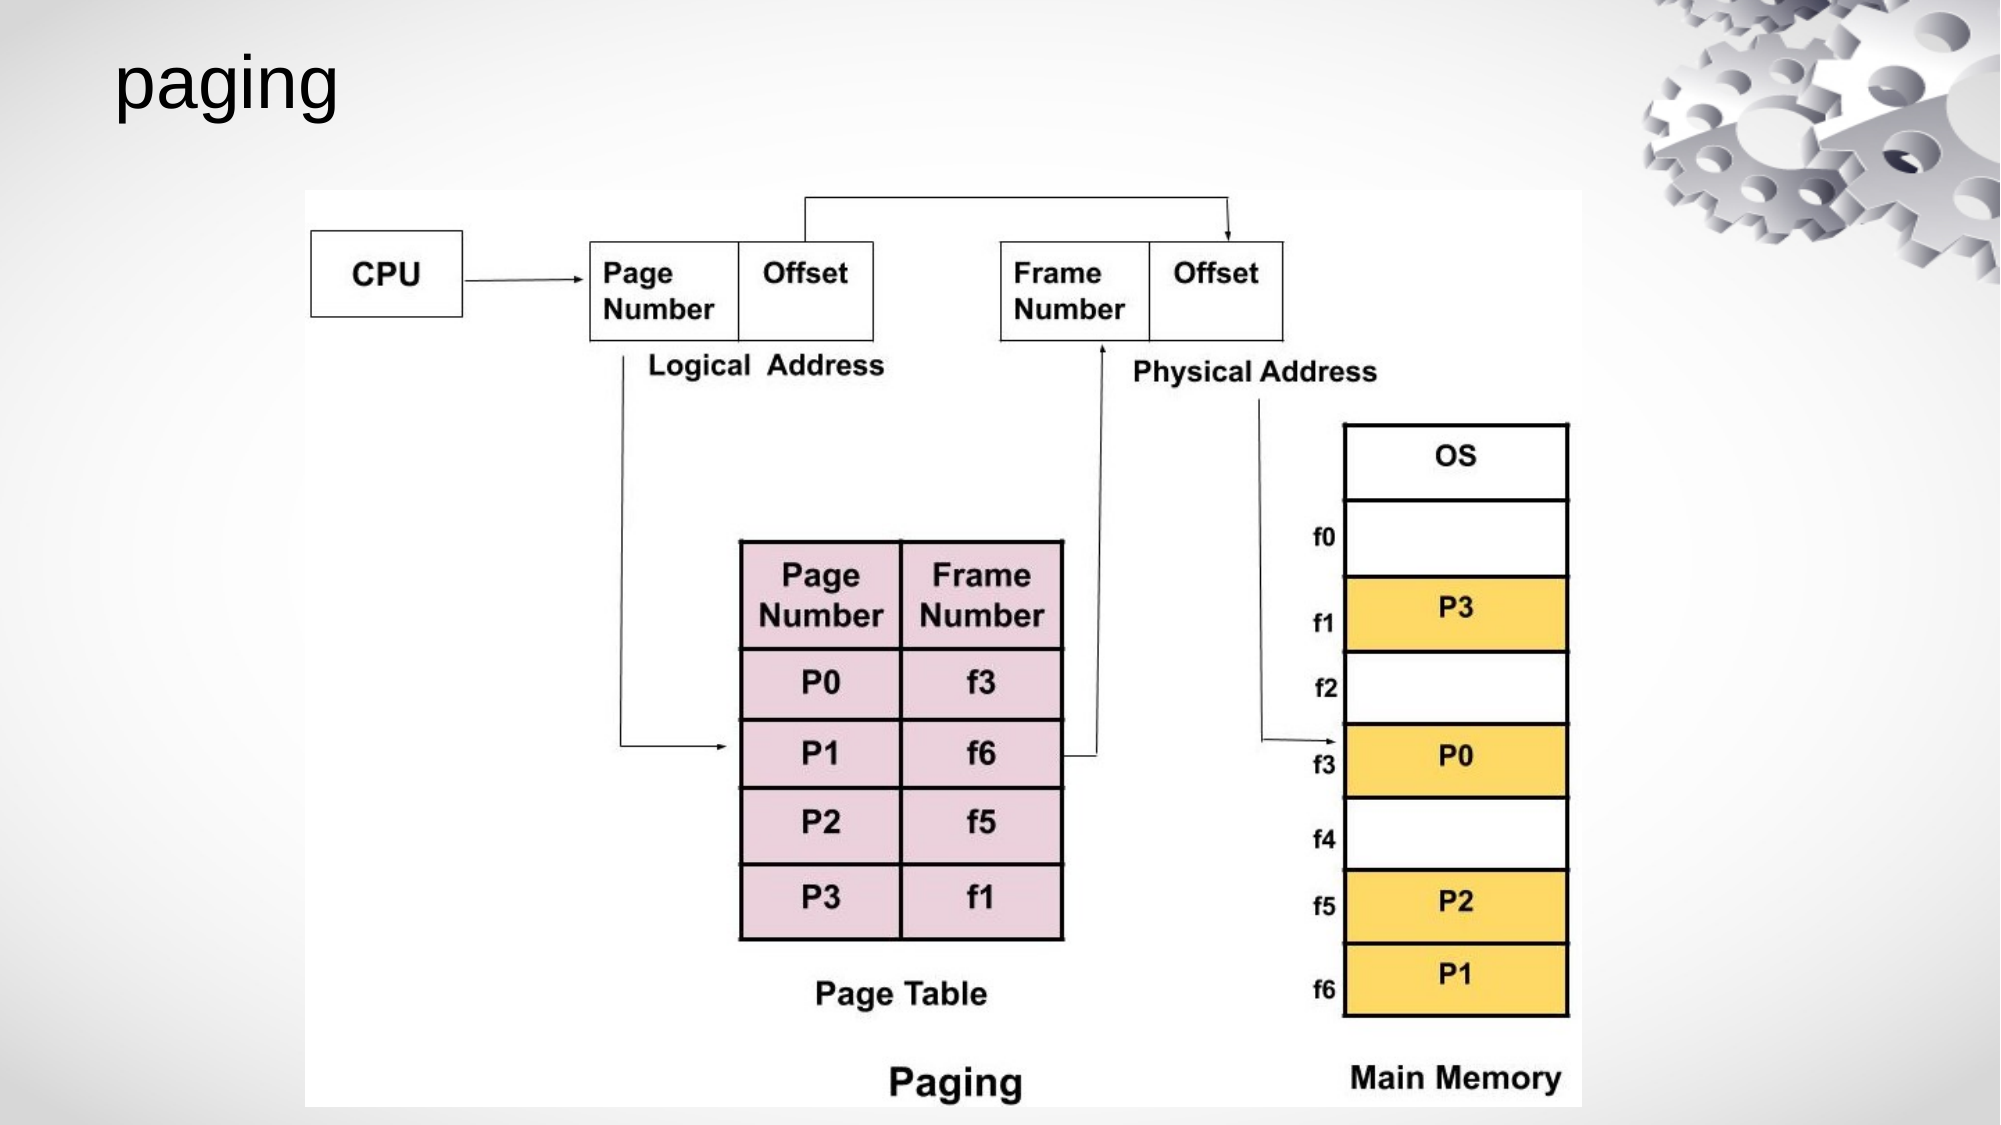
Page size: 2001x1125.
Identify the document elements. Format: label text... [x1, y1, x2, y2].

picture [0, 0, 2000, 1125]
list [304, 191, 1582, 1107]
title paging [99, 30, 1901, 127]
